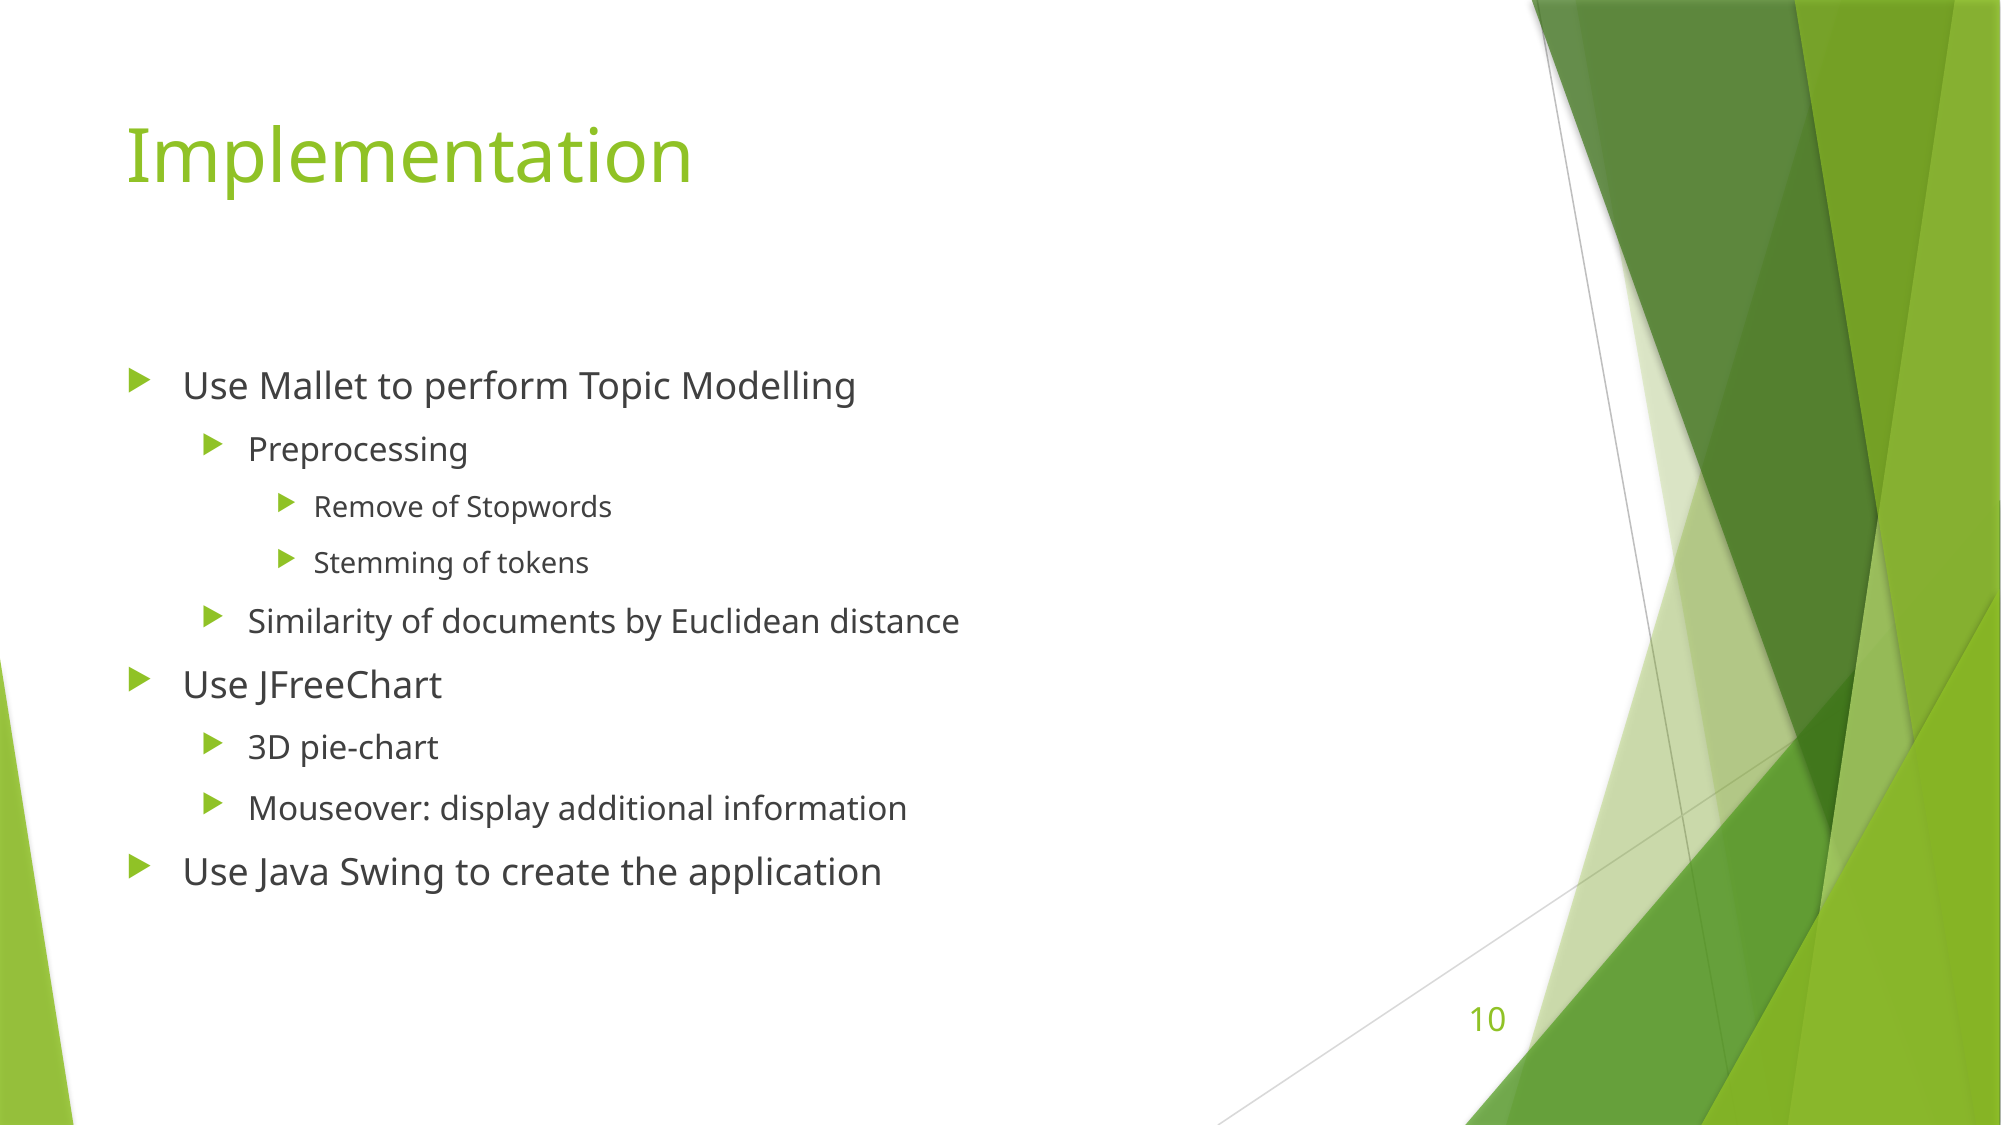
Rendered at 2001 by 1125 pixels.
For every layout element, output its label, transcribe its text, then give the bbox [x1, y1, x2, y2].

list Use Mallet to perform Topic Modelling Preprocessing Remove of Stopwords Stemming of tokens Similarity of documents by Euclidean distance Use JFreeChart 3D pie-chart Mouseover: display additional information Use Java Swing to create the application [111, 354, 1522, 992]
title Implementation [111, 99, 1522, 317]
slide_number 10 [1409, 991, 1522, 1051]
